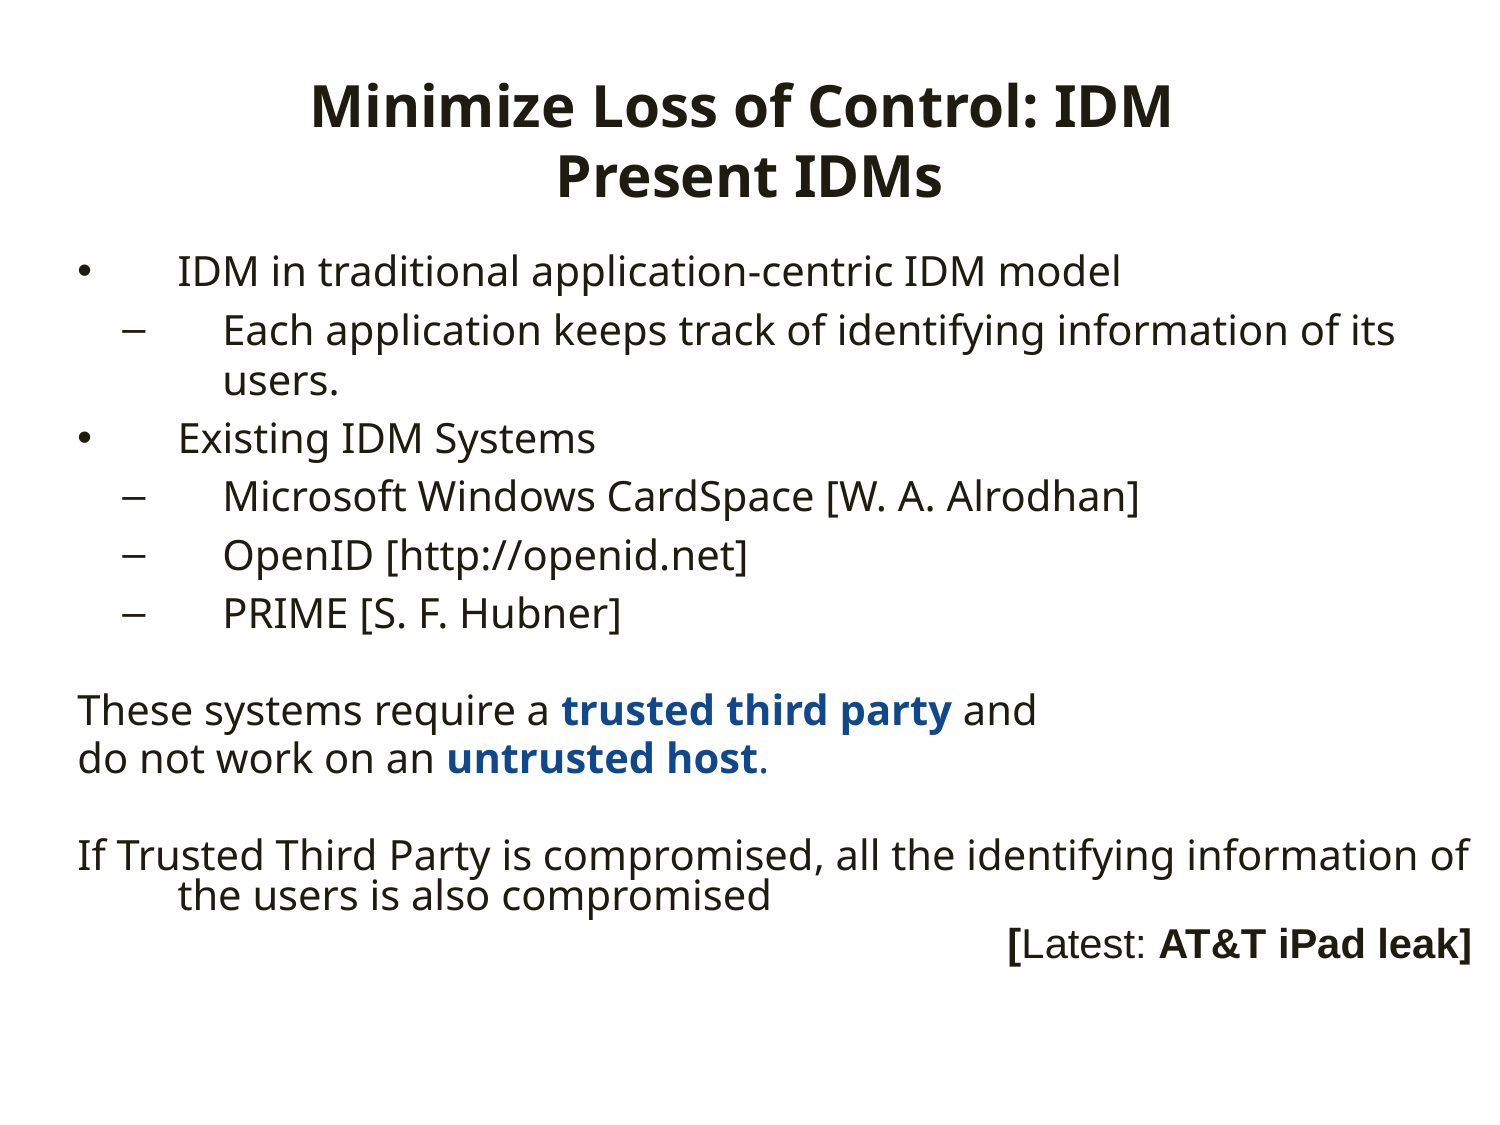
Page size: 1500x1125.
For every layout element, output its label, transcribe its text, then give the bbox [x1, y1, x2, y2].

title Minimize Loss of Control: IDM Present IDMs [74, 44, 1426, 233]
list IDM in traditional application-centric IDM model Each application keeps track of identifying information of its users. Existing IDM Systems Microsoft Windows CardSpace [W. A. Alrodhan] OpenID [http://openid.net] PRIME [S. F. Hubner] These systems require a trusted third party and do not work on an untrusted host. If Trusted Third Party is compromised, all the identifying information of the users is also compromised [Latest: AT&T iPad leak] [62, 237, 1488, 1026]
